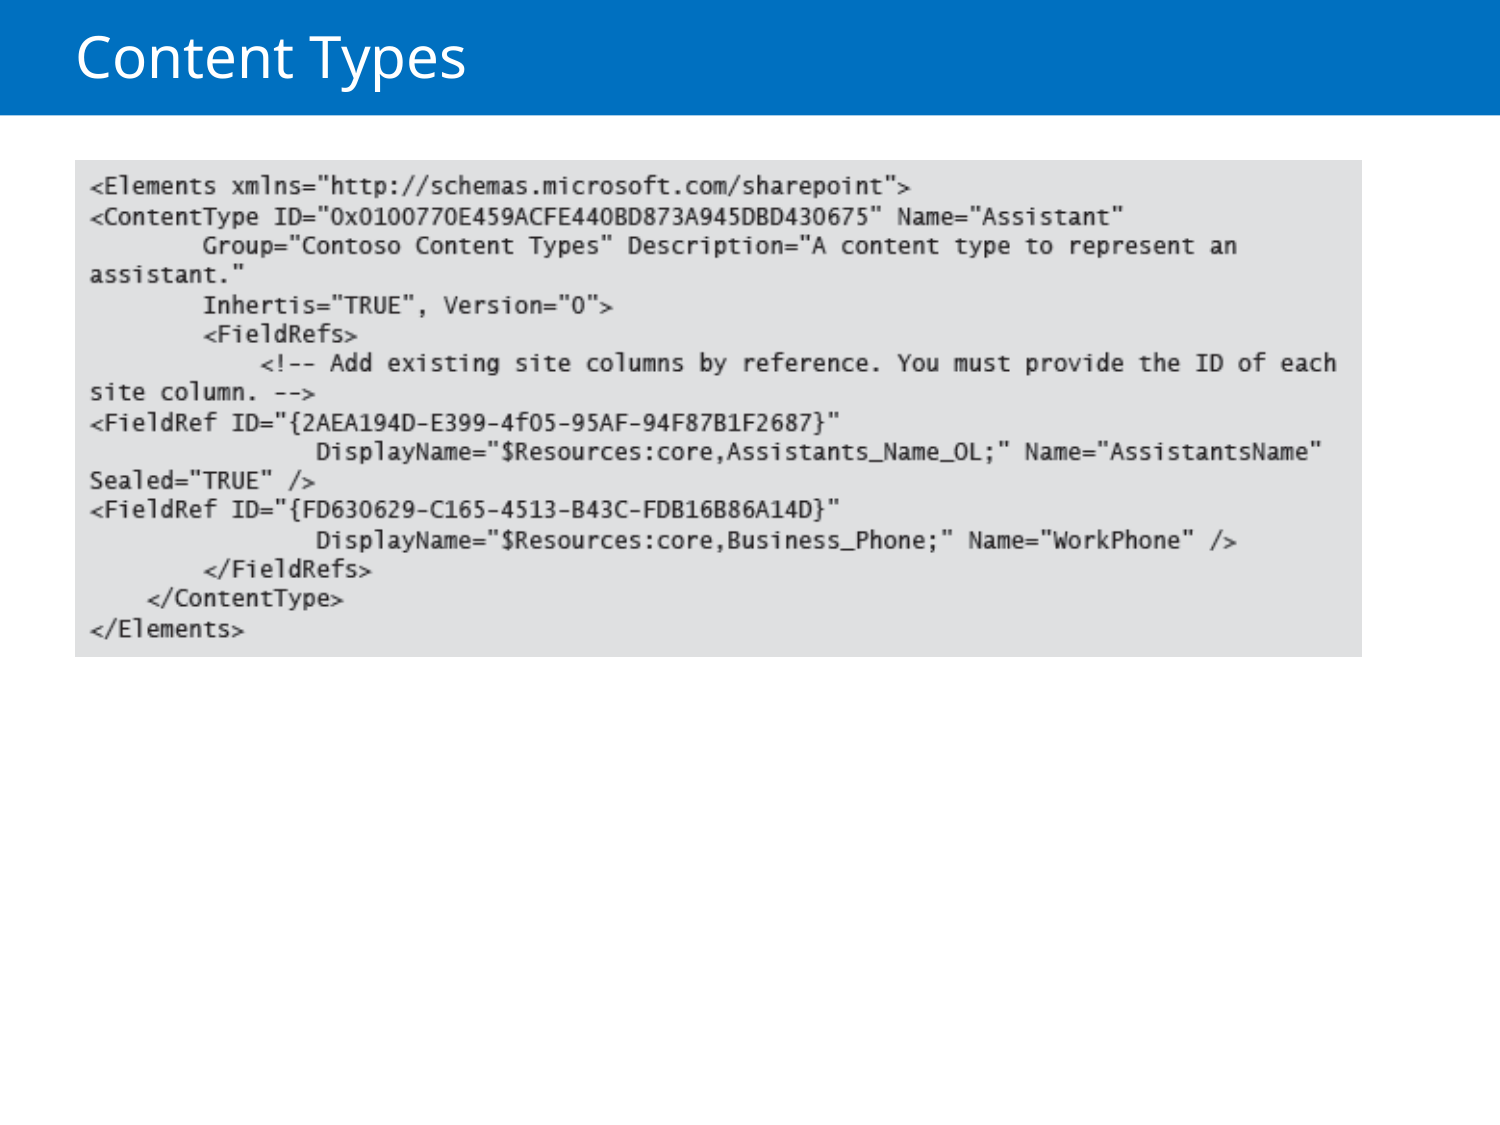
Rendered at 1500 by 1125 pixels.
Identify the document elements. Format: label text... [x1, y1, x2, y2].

title Content Types [75, 0, 1351, 122]
picture [75, 160, 1363, 658]
